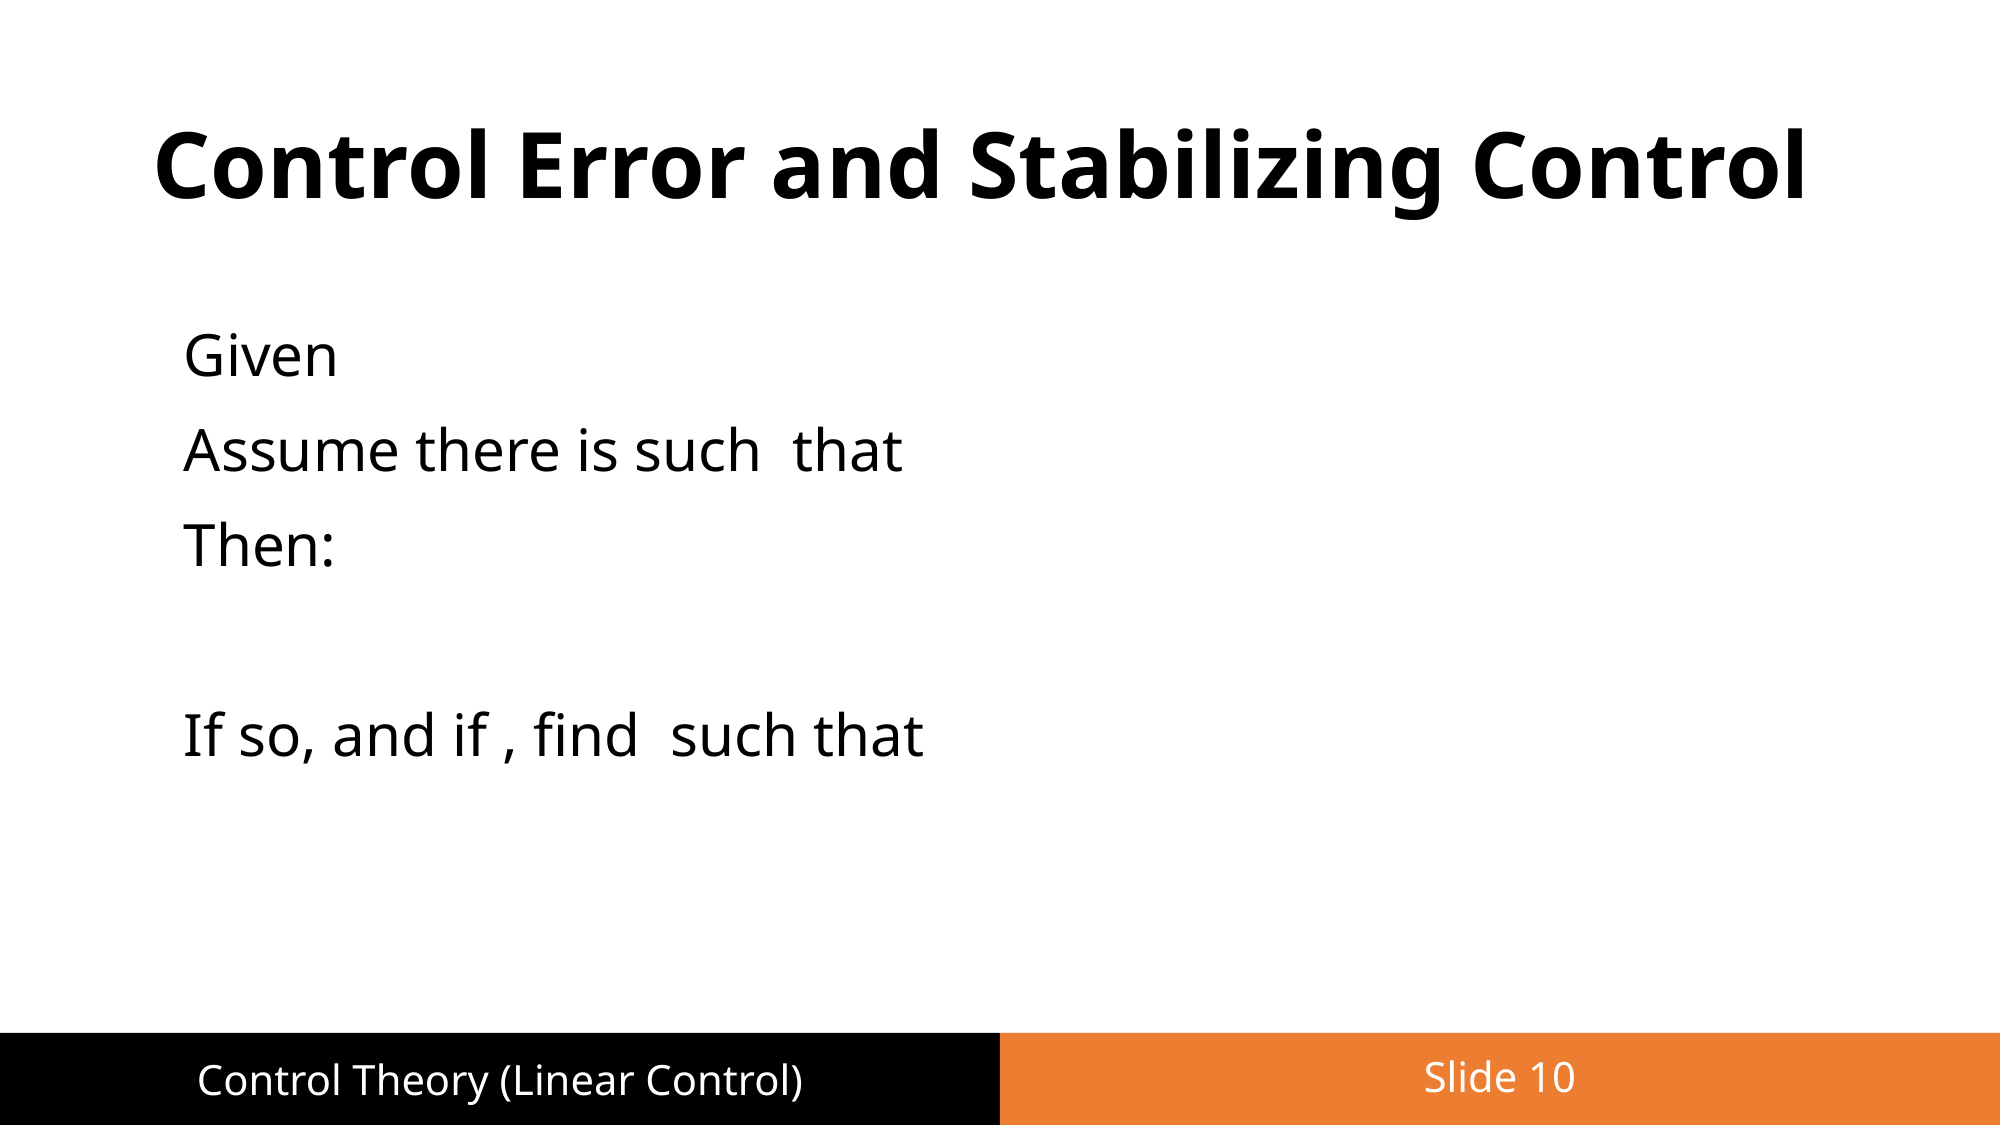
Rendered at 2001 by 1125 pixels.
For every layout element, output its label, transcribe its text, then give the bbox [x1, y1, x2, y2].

text_box Control Theory (Linear Control) [0, 1032, 999, 1125]
text_box Slide 10 [999, 1032, 2000, 1125]
title Control Error and Stabilizing Control [137, 59, 1863, 278]
